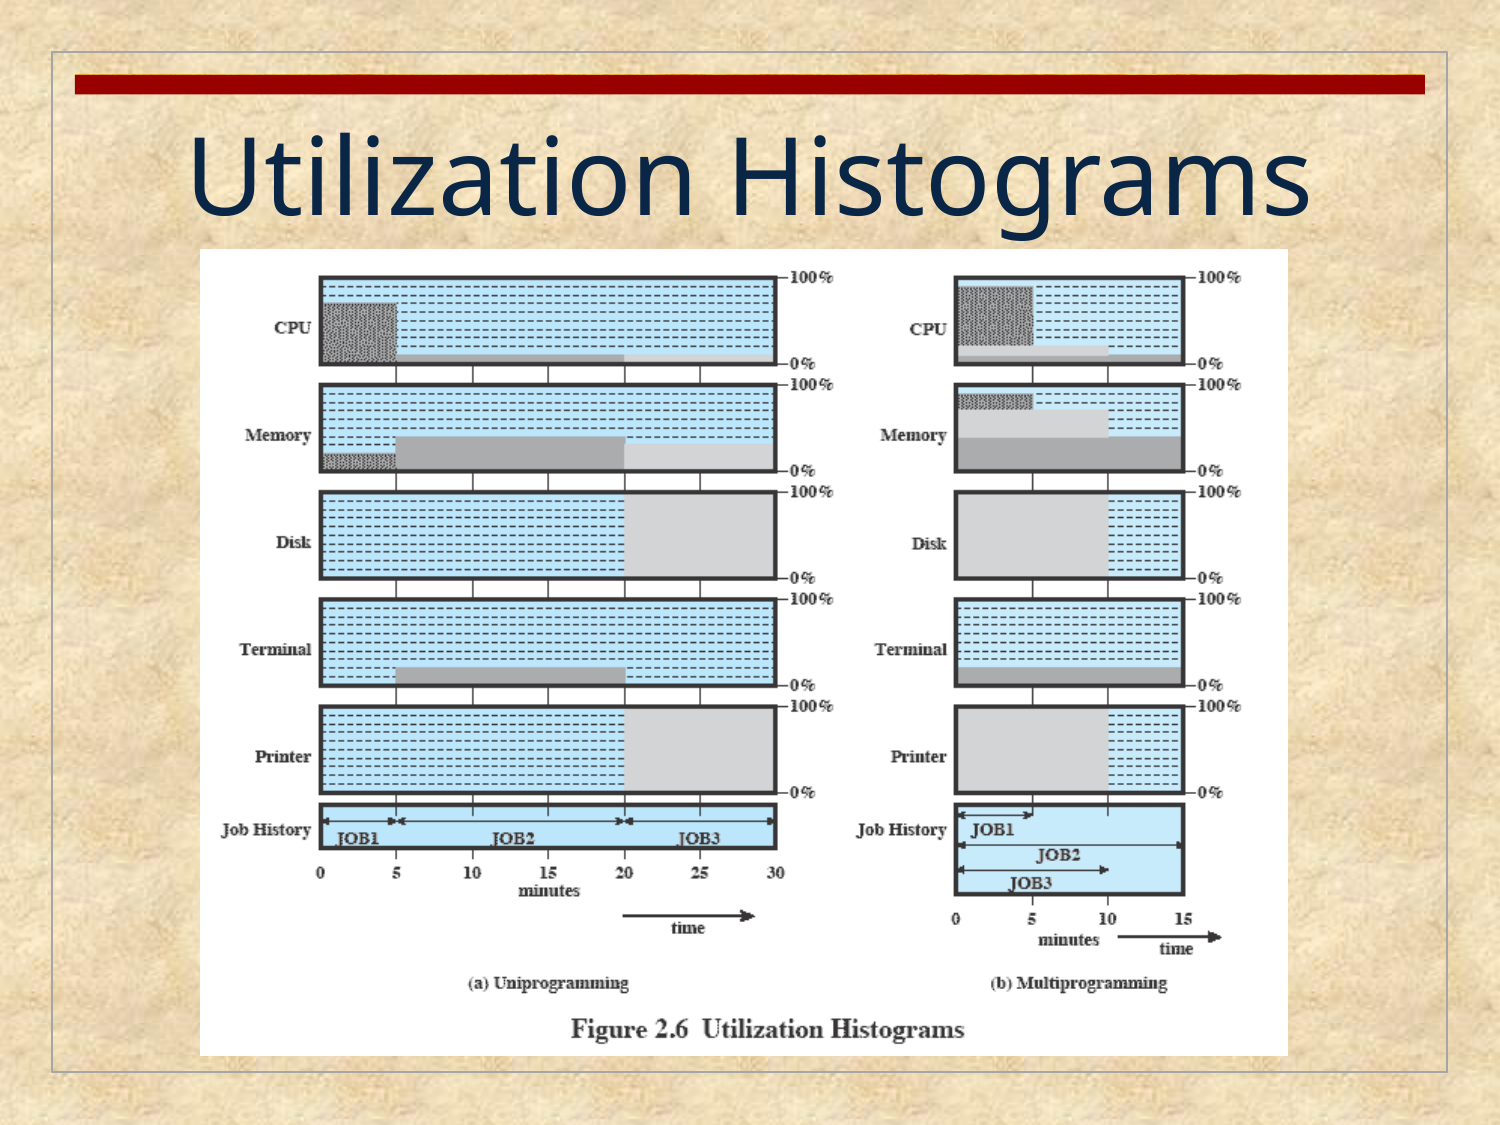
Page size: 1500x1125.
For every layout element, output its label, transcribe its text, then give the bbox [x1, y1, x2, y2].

title Utilization Histograms [75, 50, 1425, 238]
picture [0, 0, 1500, 1125]
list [199, 249, 1289, 1057]
